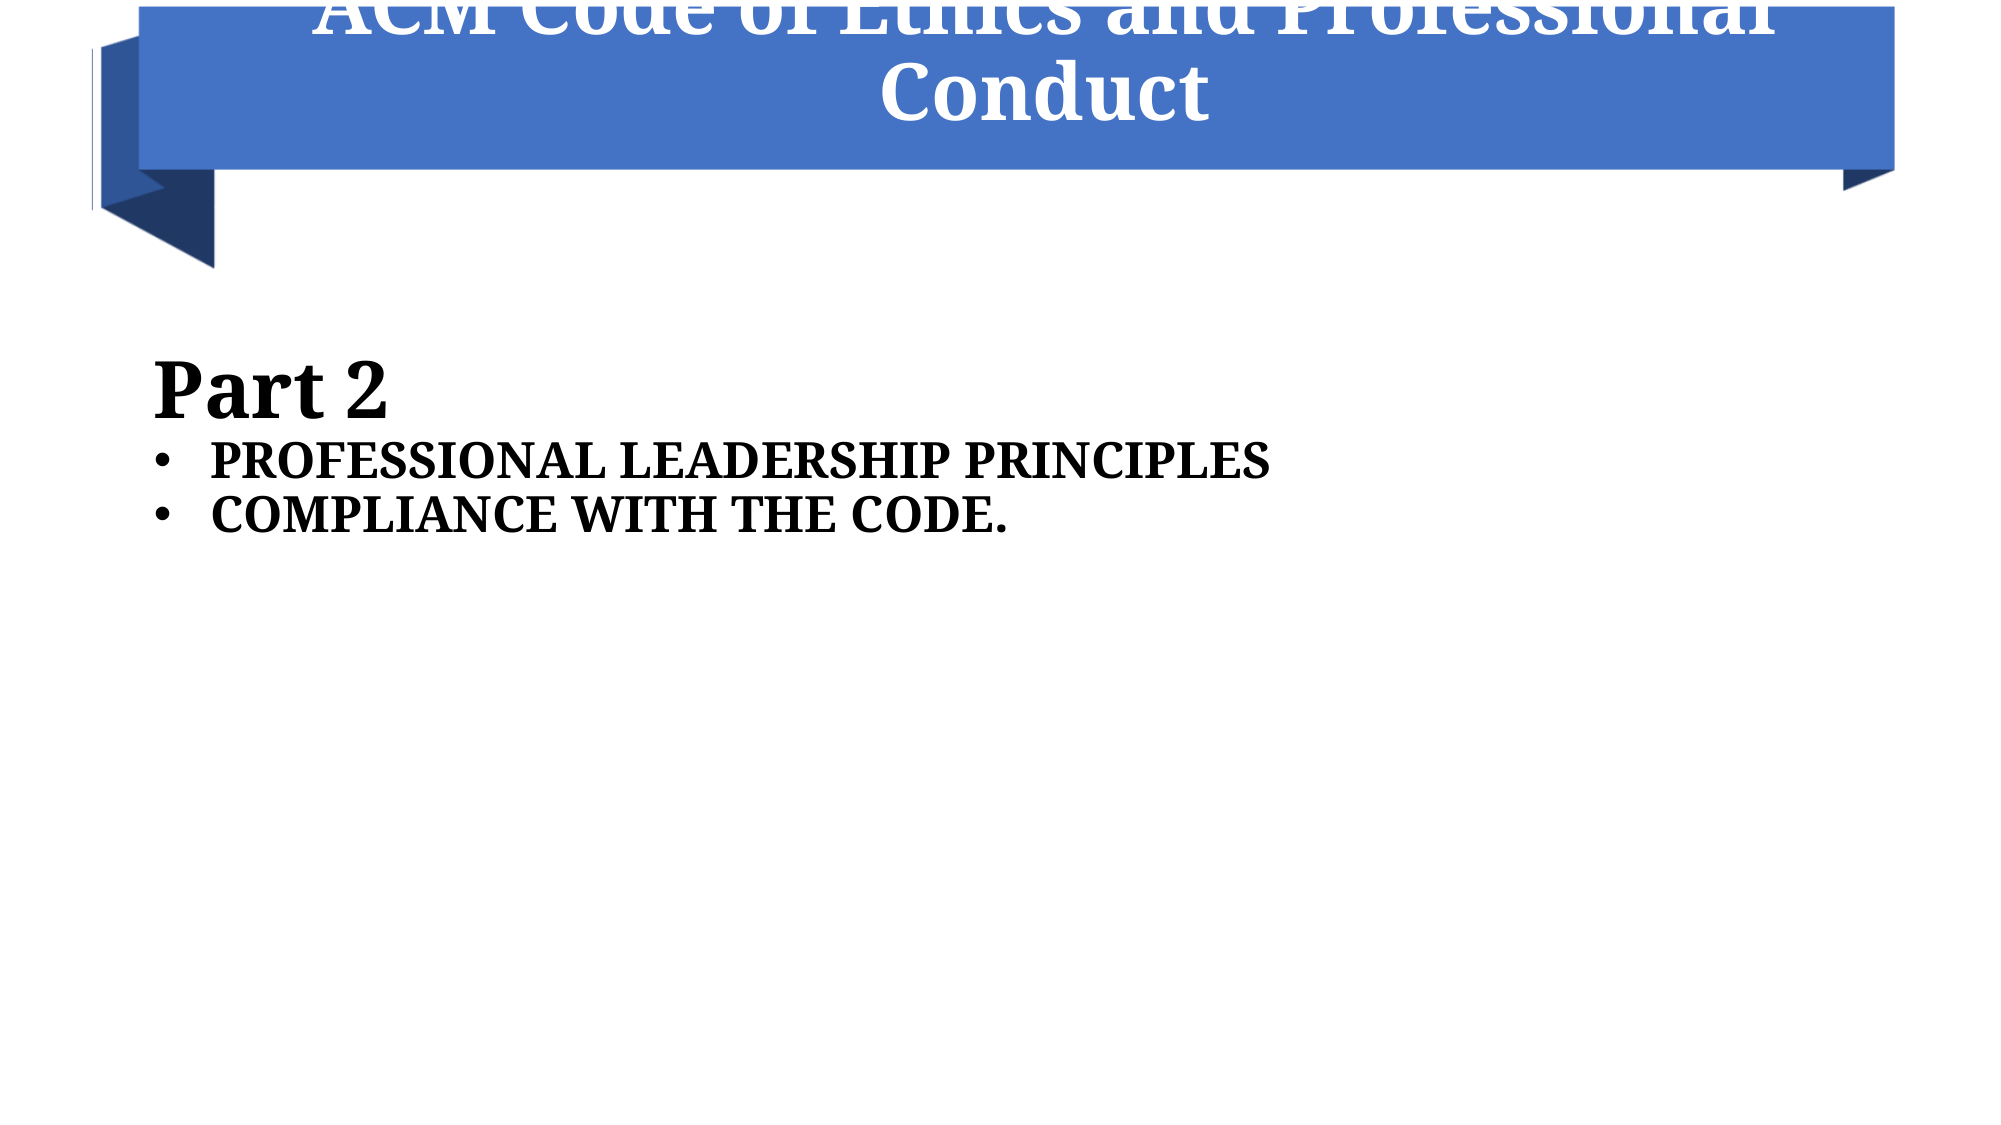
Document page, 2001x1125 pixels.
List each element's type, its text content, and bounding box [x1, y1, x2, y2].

text_box Part 2 PROFESSIONAL LEADERSHIP PRINCIPLES COMPLIANCE WITH THE CODE. [138, 253, 1835, 637]
picture [84, 1, 1907, 274]
title ACM Code of Ethics and Professional Conduct [196, 29, 1893, 145]
